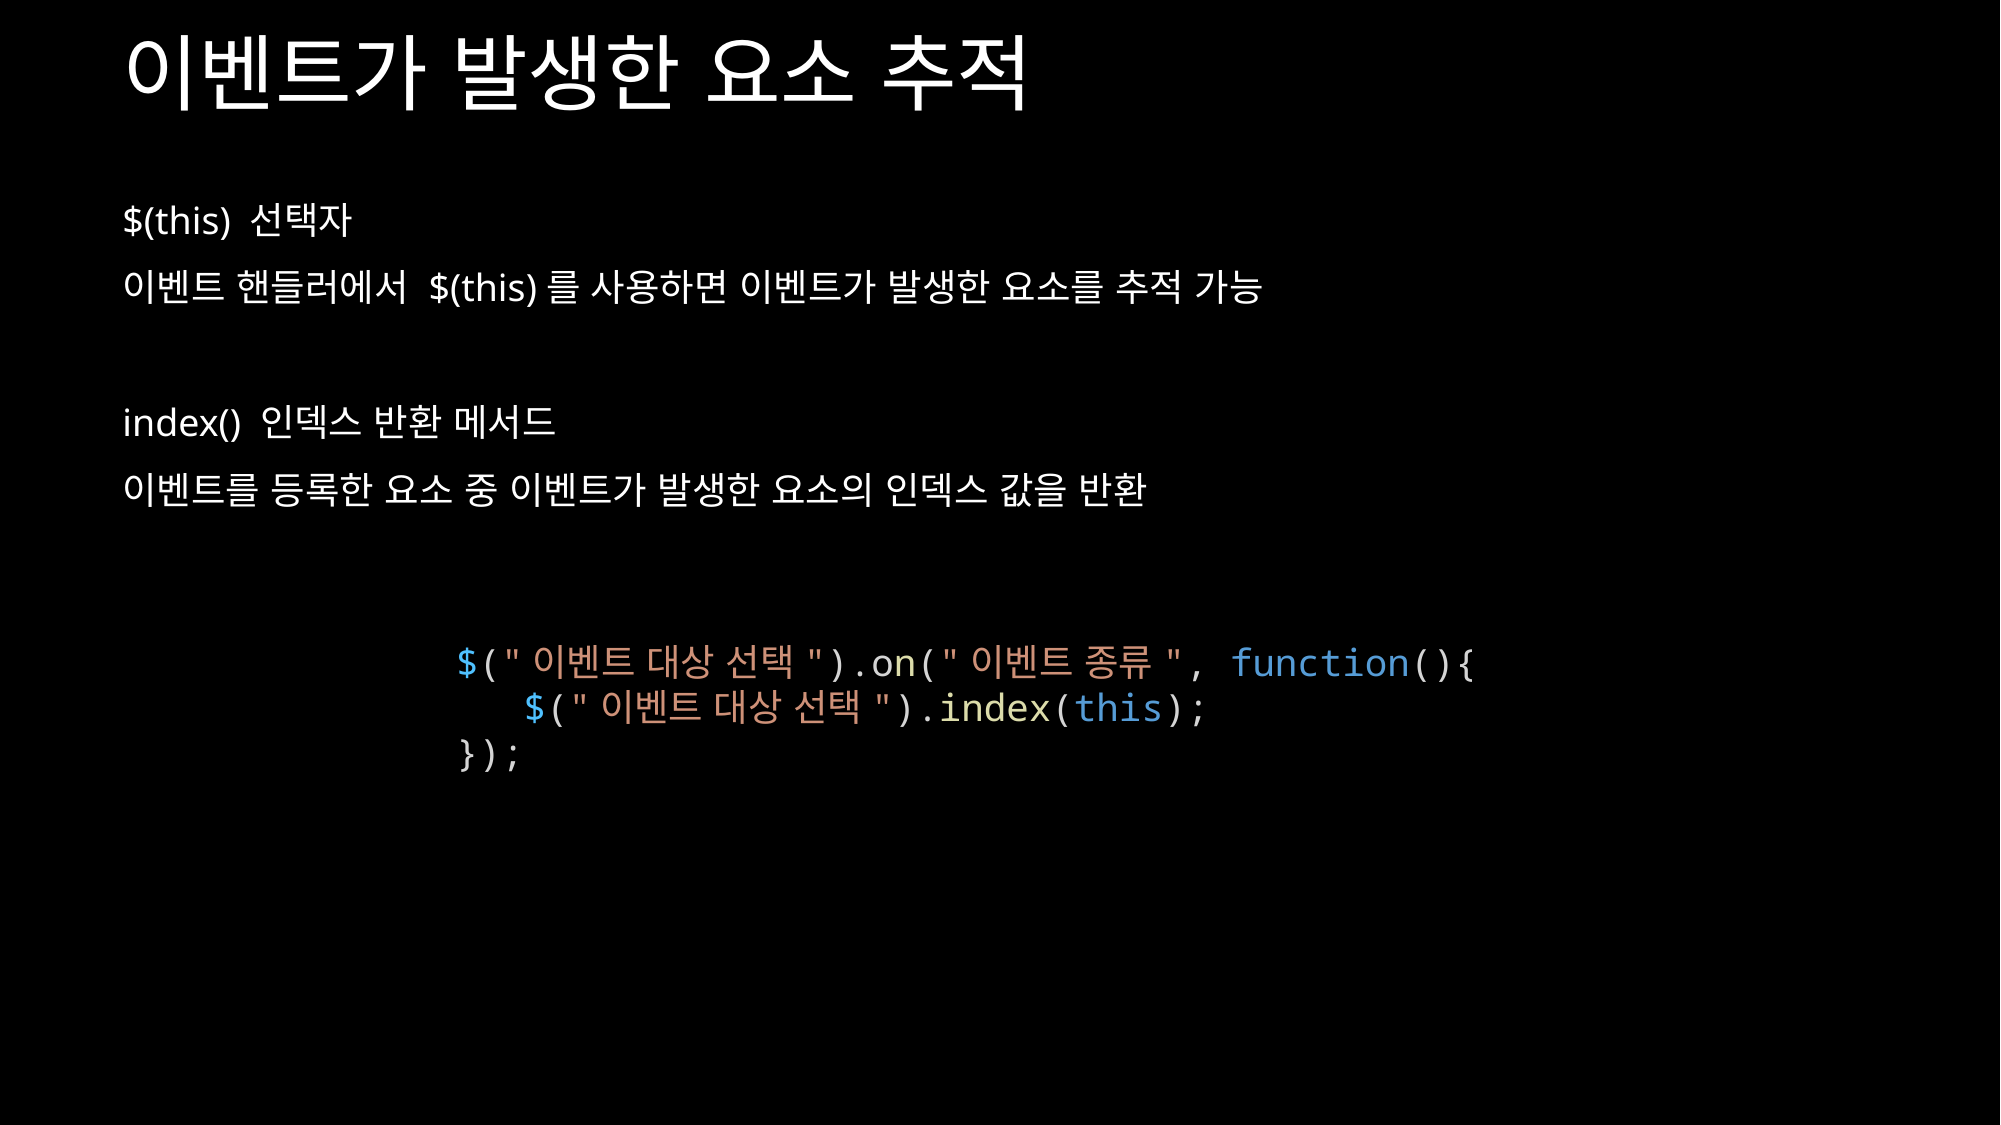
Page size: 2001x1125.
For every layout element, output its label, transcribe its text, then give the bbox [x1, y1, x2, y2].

text_box $(this) 선택자 이벤트 핸들러에서 $(this)를 사용하면 이벤트가 발생한 요소를 추적 가능 index() 인덱스 반환 메서드 이벤트를 등록한 요소 중 이벤트가 발생한 요소의 인덱스 값을 반환 [107, 166, 1898, 519]
text_box $("이벤트 대상 선택").on("이벤트 종류", function(){ $("이벤트 대상 선택").index(this); }); [441, 631, 1554, 782]
text_box 이벤트가 발생한 요소 추적 [107, 13, 1888, 129]
